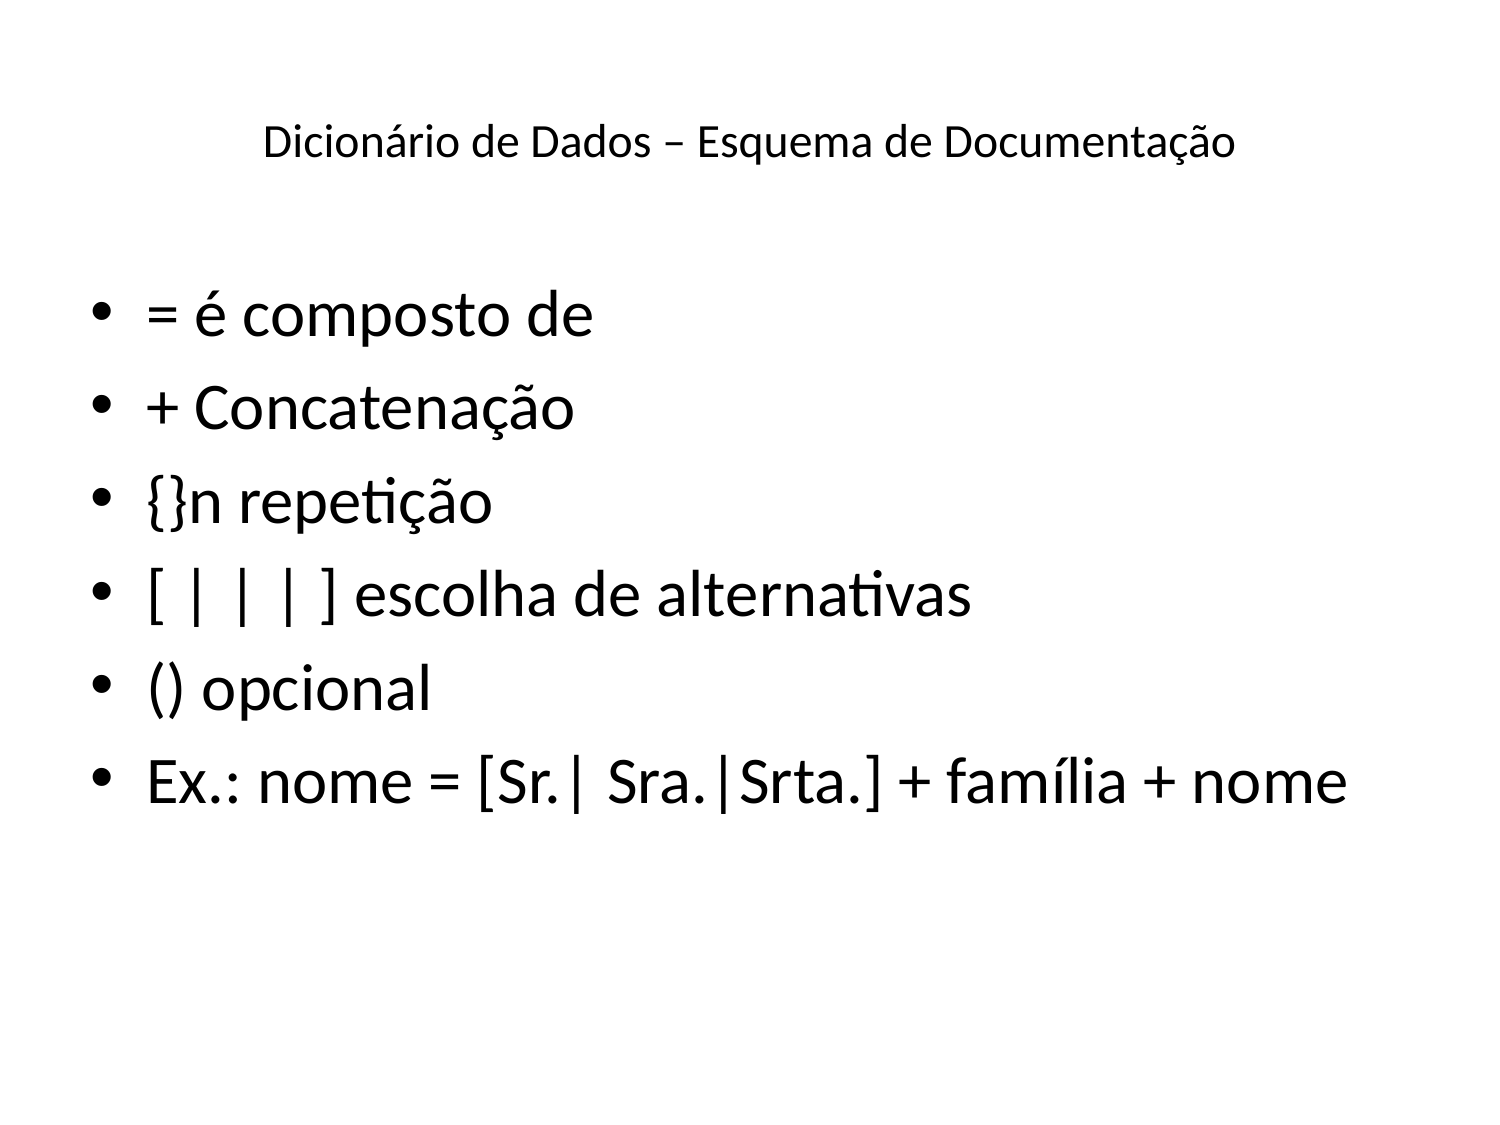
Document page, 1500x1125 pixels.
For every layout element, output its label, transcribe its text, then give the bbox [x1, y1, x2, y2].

title Dicionário de Dados – Esquema de Documentação [75, 45, 1425, 233]
list = é composto de + Concatenação {}n repetição [ | | | ] escolha de alternativas () opcional Ex.: nome = [Sr.| Sra.|Srta.] + família + nome [75, 262, 1425, 1005]
